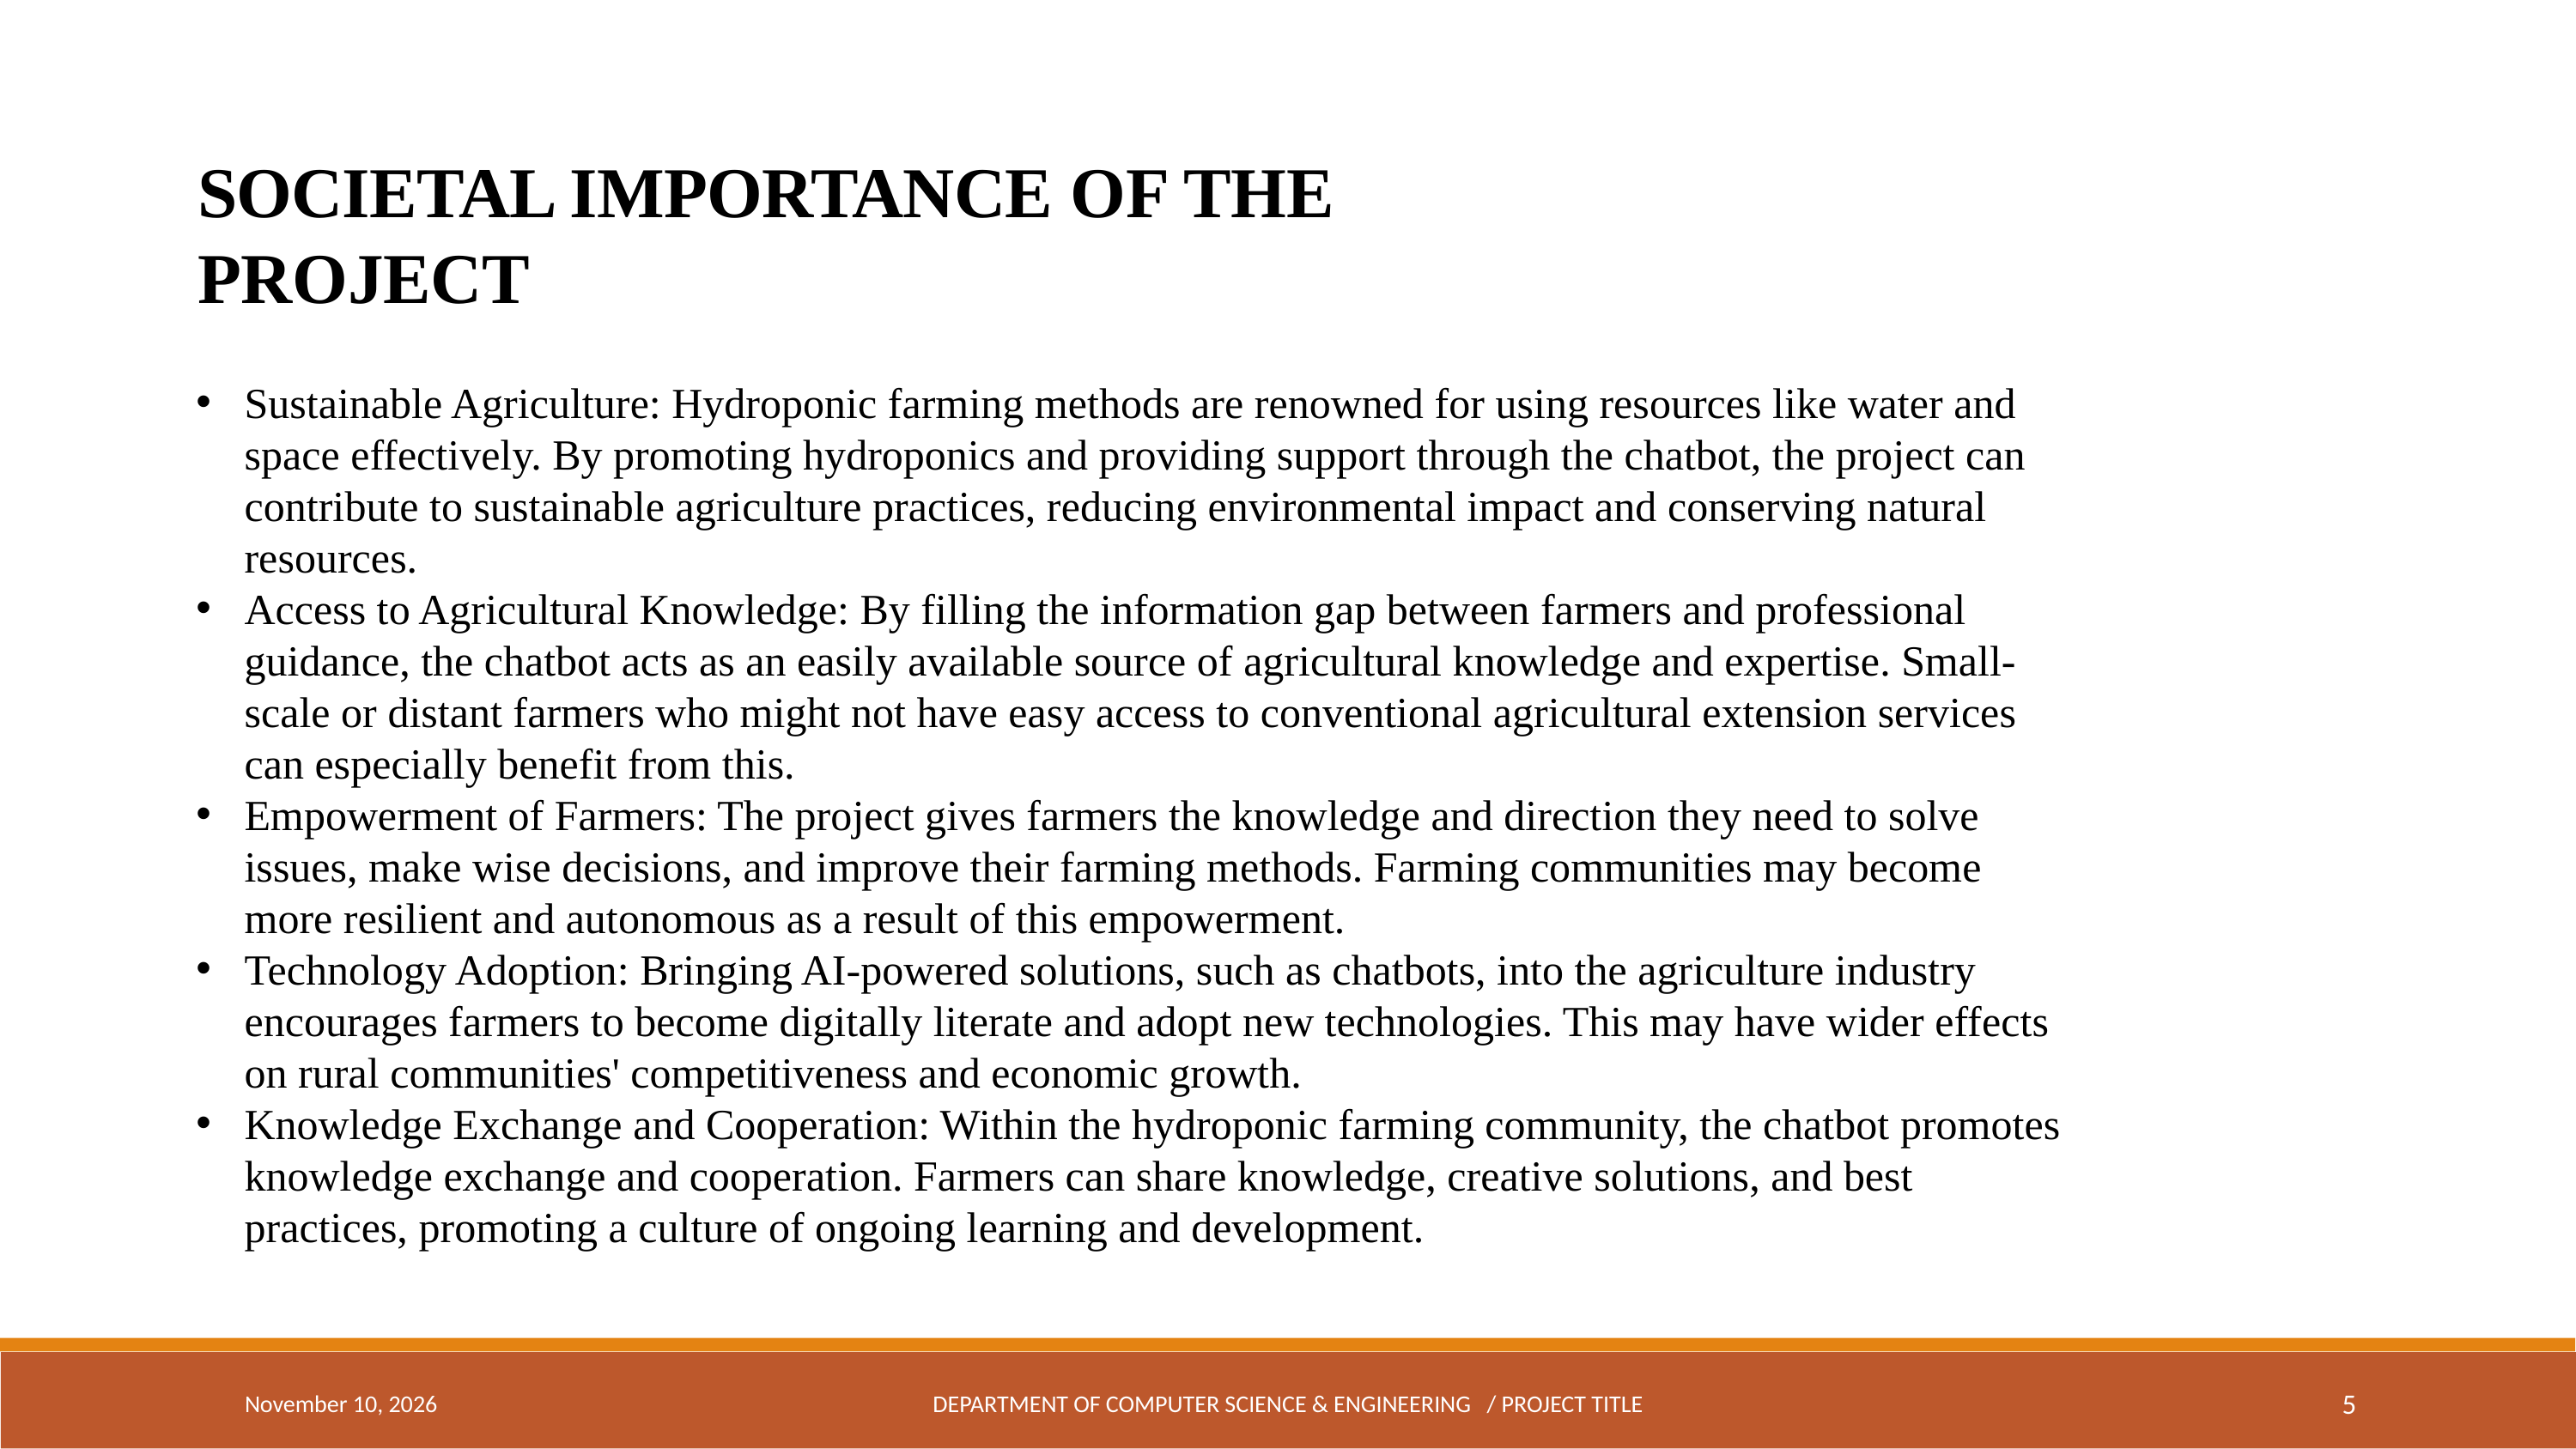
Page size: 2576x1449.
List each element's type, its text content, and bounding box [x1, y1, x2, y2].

text_box SOCIETAL IMPORTANCE OF THE PROJECT [185, 140, 1473, 324]
slide_number 5 [2092, 1364, 2369, 1442]
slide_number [232, 1364, 755, 1442]
text_box Sustainable Agriculture: Hydroponic farming methods are renowned for using resources like water and space effectively. By promoting hydroponics and providing support through the chatbot, the project can contribute to sustainable agriculture practices, reducing environmental impact and conserving natural resources. Access to Agricultural Knowledge: By filling the information gap between farmers and professional guidance, the chatbot acts as an easily available source of agricultural knowledge and expertise. Small-scale or distant farmers who might not have easy access to conventional agricultural extension services can especially benefit from this. Empowerment of Farmers: The project gives farmers the knowledge and direction they need to solve issues, make wise decisions, and improve their farming methods. Farming communities may become more resilient and autonomous as a result of this empowerment. Technology Adoption: Bringing AI-powered solutions, such as chatbots, into the agriculture industry encourages farmers to become digitally literate and adopt new technologies. This may have wider effects on rural communities' competitiveness and economic growth. Knowledge Exchange and Cooperation: Within the hydroponic farming community, the chatbot promotes knowledge exchange and cooperation. Farmers can share knowledge, creative solutions, and best practices, promoting a culture of ongoing learning and development. [183, 369, 2091, 1258]
footer DEPARTMENT OF COMPUTER SCIENCE & ENGINEERING / PROJECT TITLE [779, 1364, 1798, 1442]
